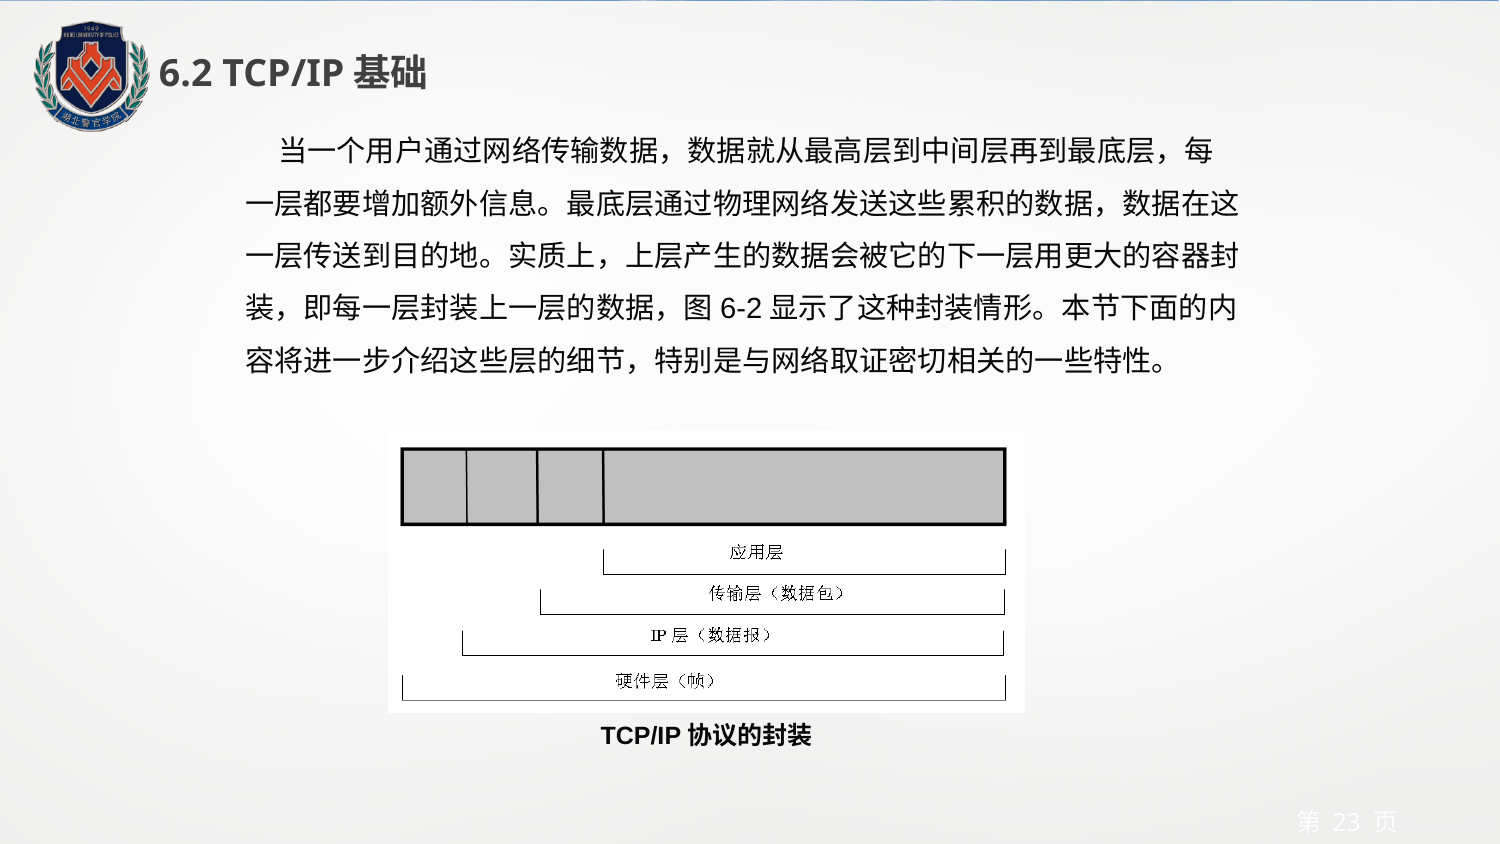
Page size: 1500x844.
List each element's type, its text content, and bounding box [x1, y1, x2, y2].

text_box 当一个用户通过网络传输数据，数据就从最高层到中间层再到最底层，每一层都要增加额外信息。最底层通过物理网络发送这些累积的数据，数据在这一层传送到目的地。实质上，上层产生的数据会被它的下一层用更大的容器封装，即每一层封装上一层的数据，图6-2显示了这种封装情形。本节下面的内容将进一步介绍这些层的细节，特别是与网络取证密切相关的一些特性。 [230, 107, 1258, 385]
text_box TCP/IP协议的封装 [585, 722, 828, 758]
text_box 6.2 TCP/IP基础 [147, 43, 650, 100]
text_box [159, 209, 1335, 490]
picture [0, 0, 1500, 844]
